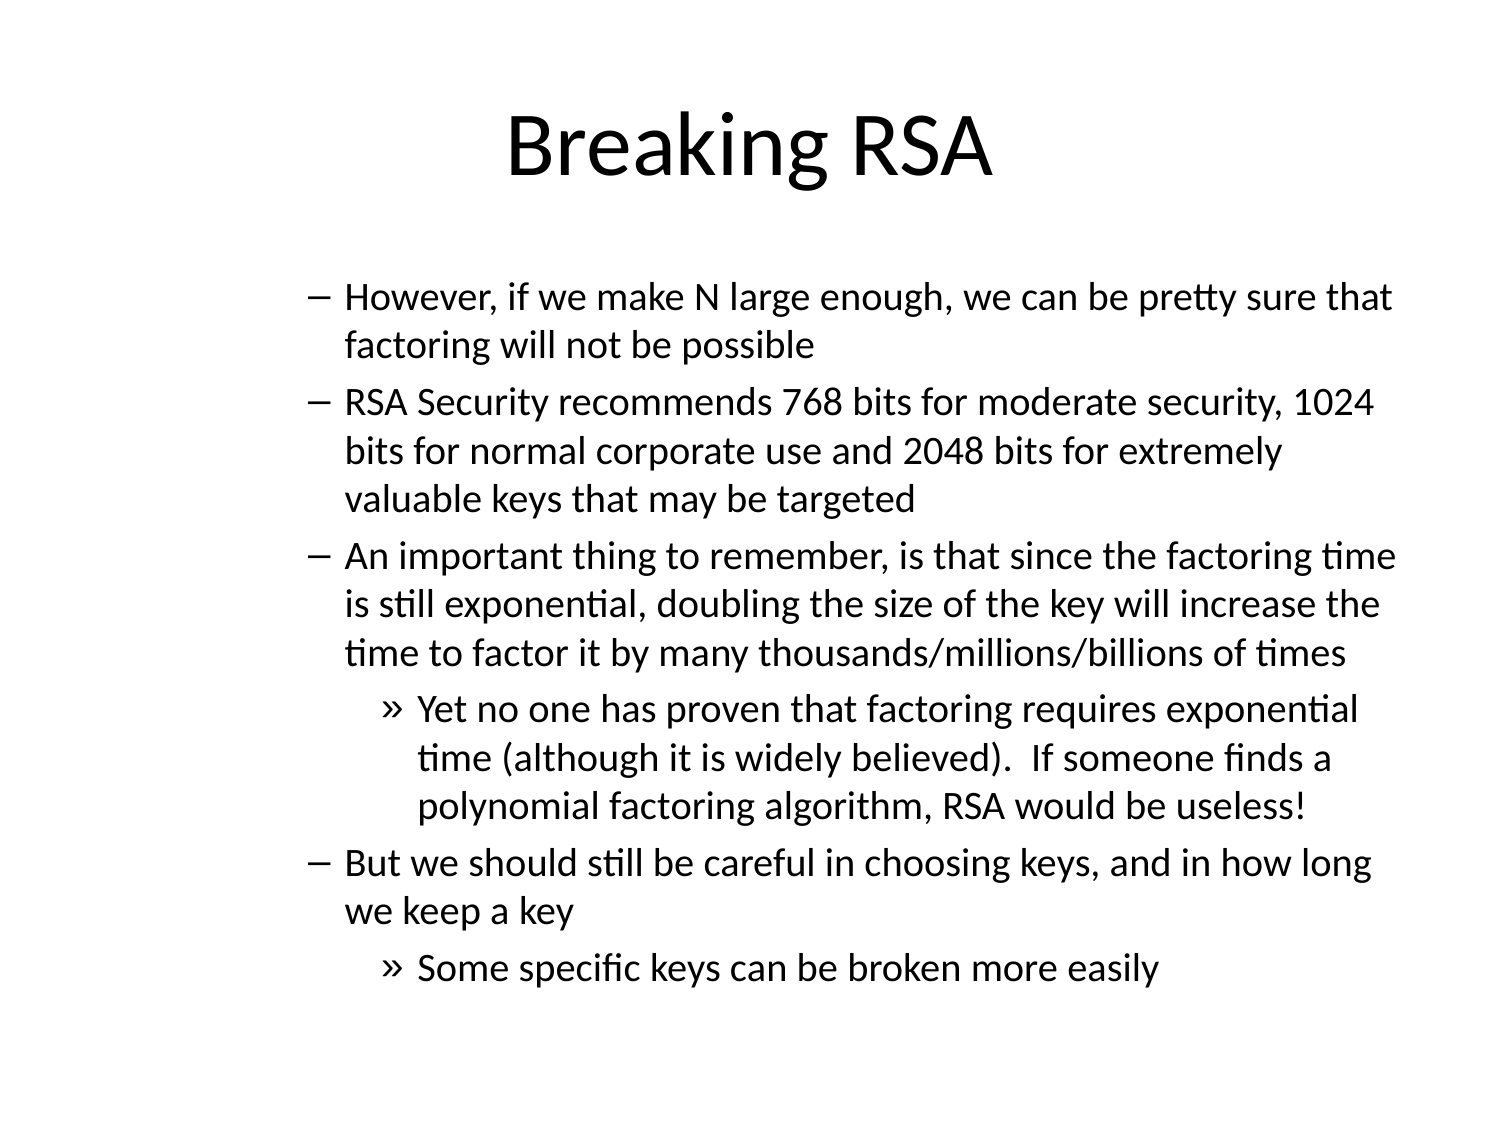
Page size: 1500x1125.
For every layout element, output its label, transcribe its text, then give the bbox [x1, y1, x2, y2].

title Breaking RSA [75, 45, 1425, 233]
list However, if we make N large enough, we can be pretty sure that factoring will not be possible RSA Security recommends 768 bits for moderate security, 1024 bits for normal corporate use and 2048 bits for extremely valuable keys that may be targeted An important thing to remember, is that since the factoring time is still exponential, doubling the size of the key will increase the time to factor it by many thousands/millions/billions of times Yet no one has proven that factoring requires exponential time (although it is widely believed). If someone finds a polynomial factoring algorithm, RSA would be useless! But we should still be careful in choosing keys, and in how long we keep a key Some specific keys can be broken more easily [75, 262, 1425, 1005]
